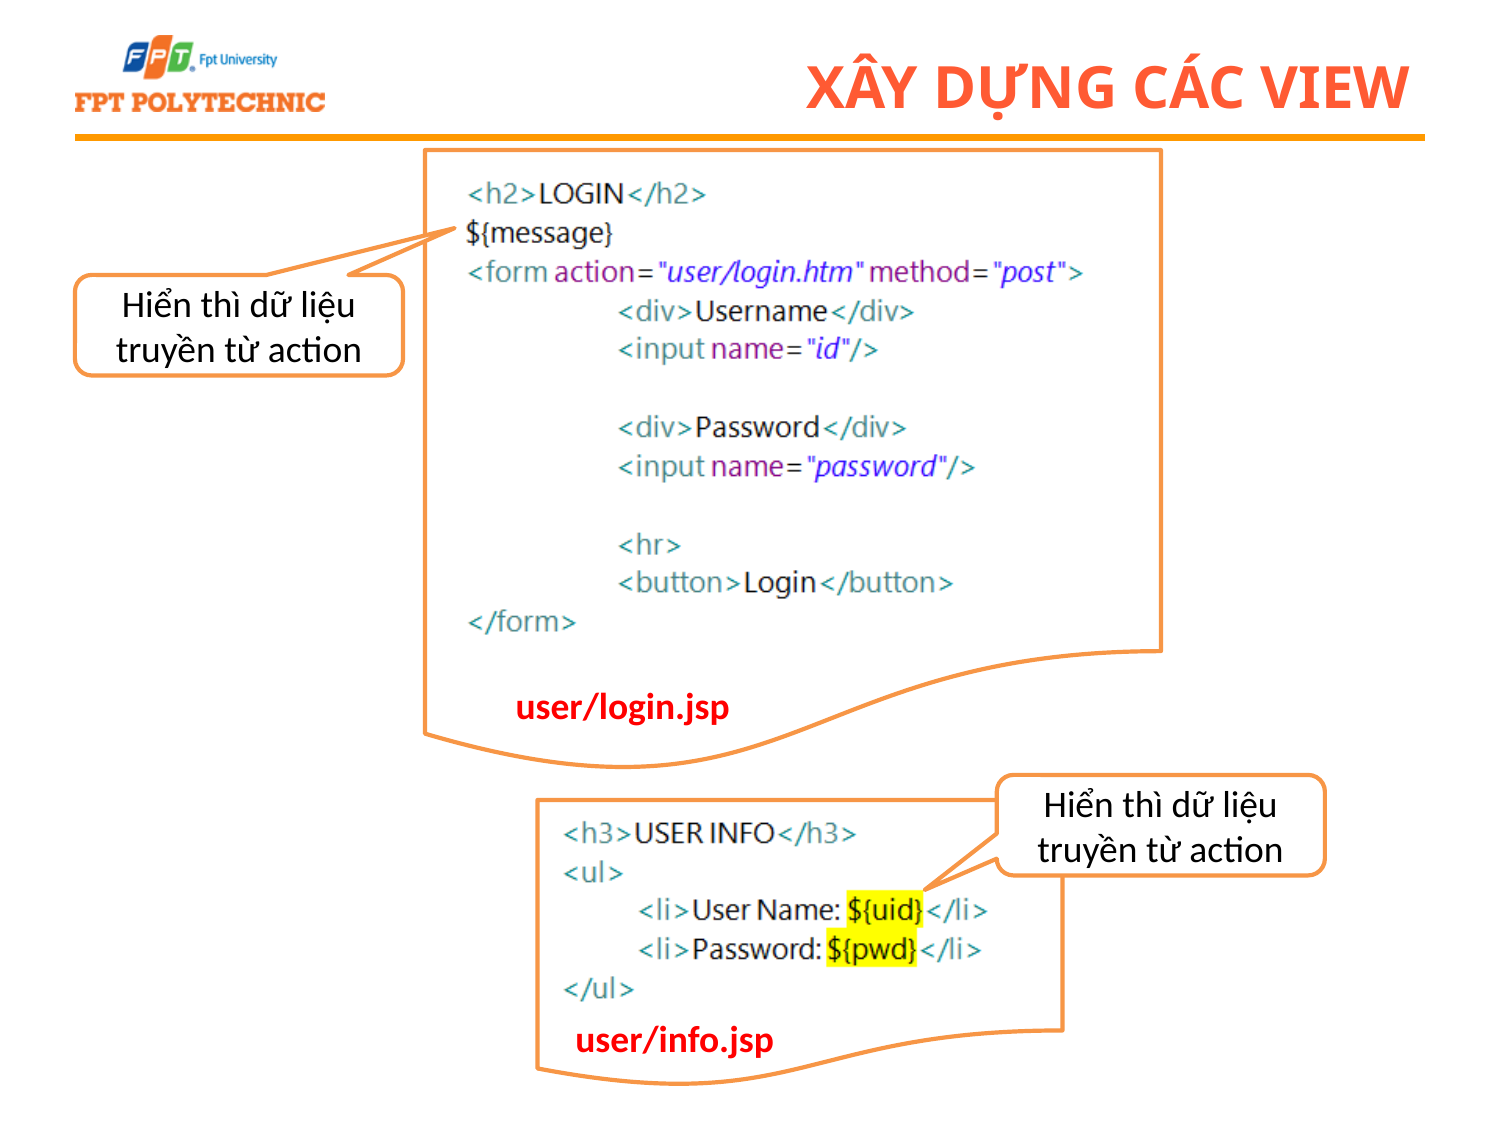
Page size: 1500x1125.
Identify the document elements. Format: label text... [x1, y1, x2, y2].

picture [462, 174, 1091, 638]
text_box user/login.jsp [500, 674, 745, 735]
text_box [535, 797, 1065, 1086]
picture [555, 812, 998, 1008]
title Xây dựng các view [337, 45, 1425, 125]
picture [75, 35, 325, 112]
text_box user/info.jsp [560, 1016, 789, 1068]
text_box Hiển thì dữ liệu truyền từ action [72, 226, 457, 378]
text_box Hiển thì dữ liệu truyền từ action [994, 772, 1327, 878]
text_box [422, 147, 1164, 770]
